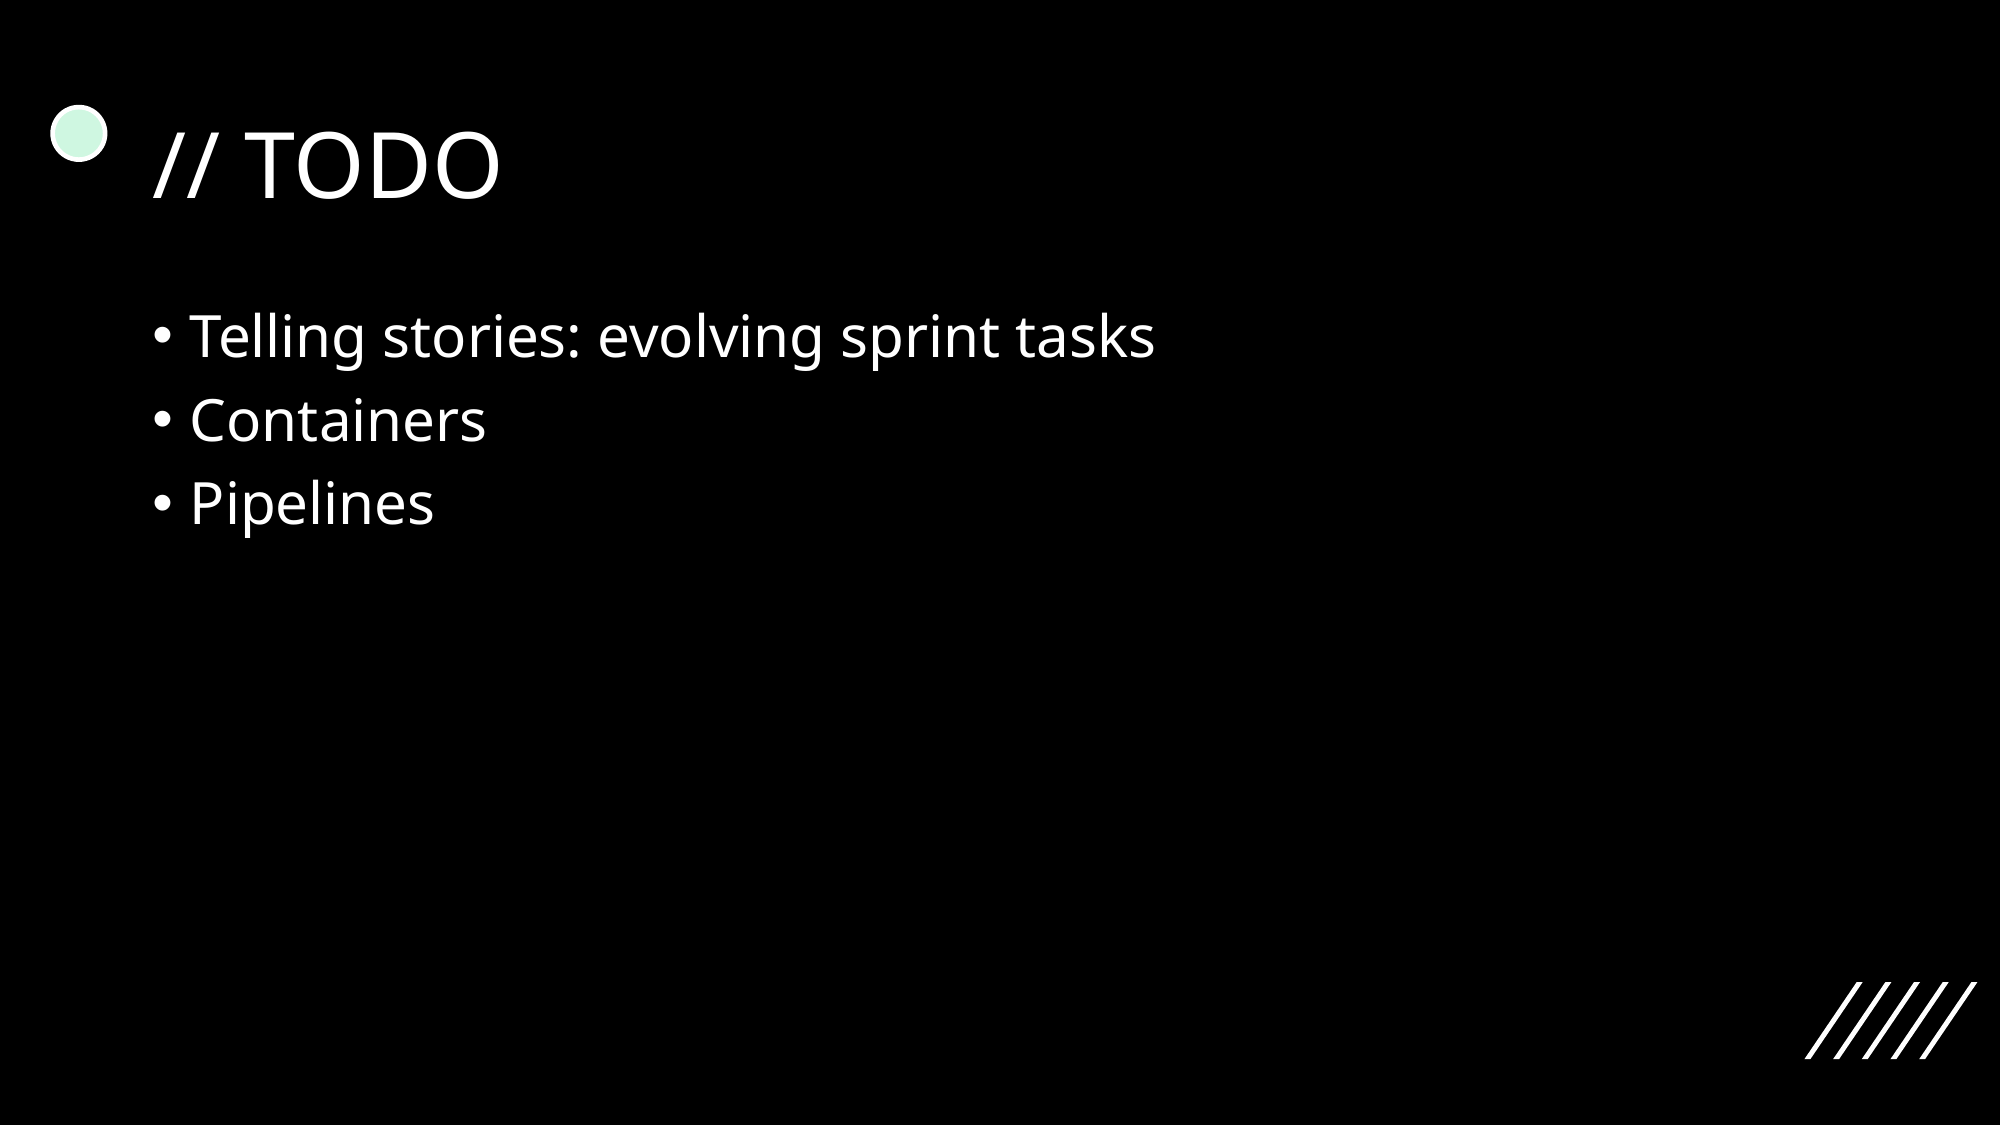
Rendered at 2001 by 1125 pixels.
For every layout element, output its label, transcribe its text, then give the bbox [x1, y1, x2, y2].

title // TODO [137, 59, 1863, 278]
list Telling stories: evolving sprint tasks Containers Pipelines [137, 299, 1863, 1014]
